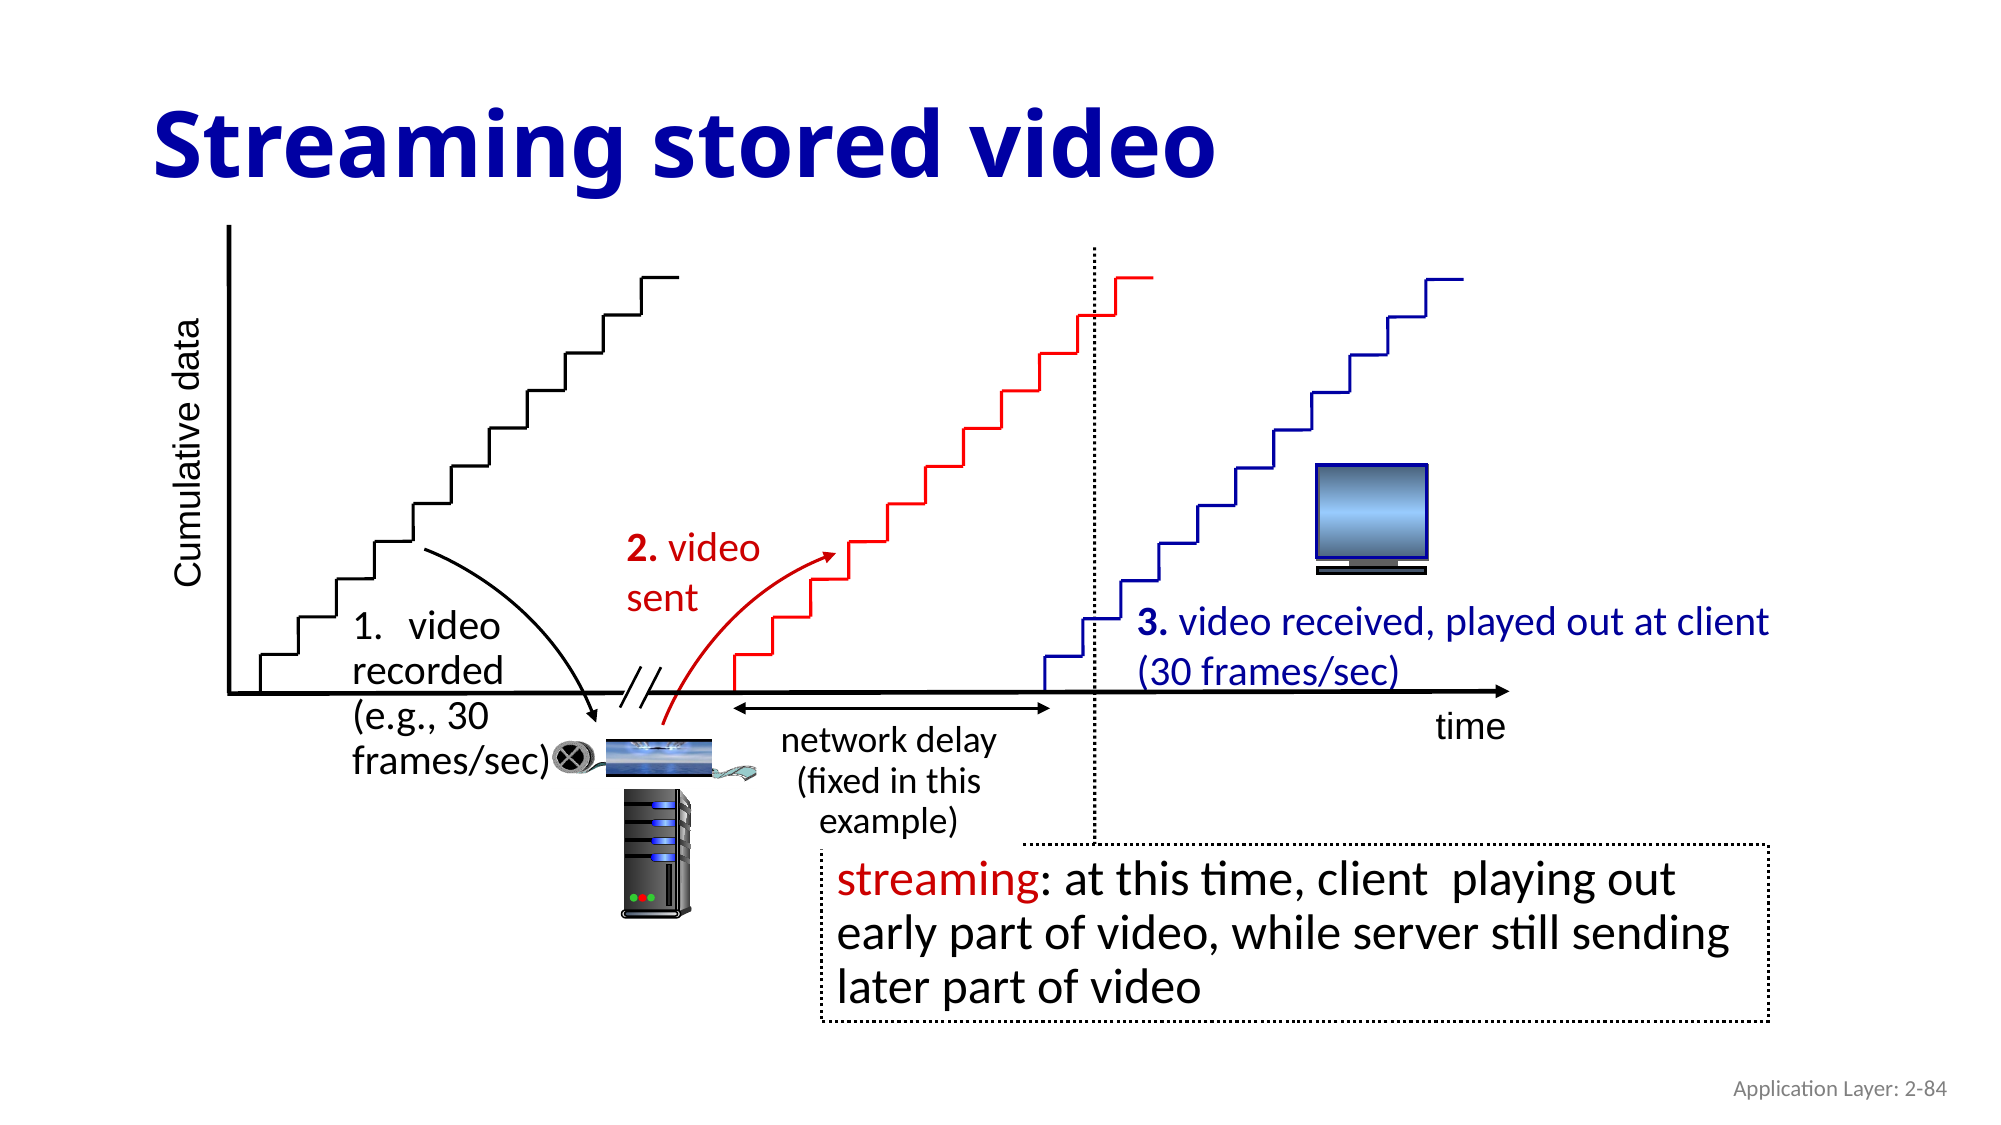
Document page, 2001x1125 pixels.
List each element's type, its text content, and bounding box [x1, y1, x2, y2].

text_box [734, 277, 1154, 693]
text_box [619, 661, 661, 710]
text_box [1044, 279, 1789, 703]
text_box Cumulative data [152, 282, 216, 605]
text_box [821, 247, 1769, 279]
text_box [821, 693, 1769, 1024]
title Streaming stored video [137, 74, 1863, 221]
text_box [621, 789, 692, 918]
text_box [733, 708, 1050, 851]
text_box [260, 277, 680, 692]
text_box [610, 512, 821, 725]
slide_number Application Layer: 2-84 [1512, 1056, 1963, 1117]
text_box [611, 728, 733, 789]
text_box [337, 692, 611, 794]
